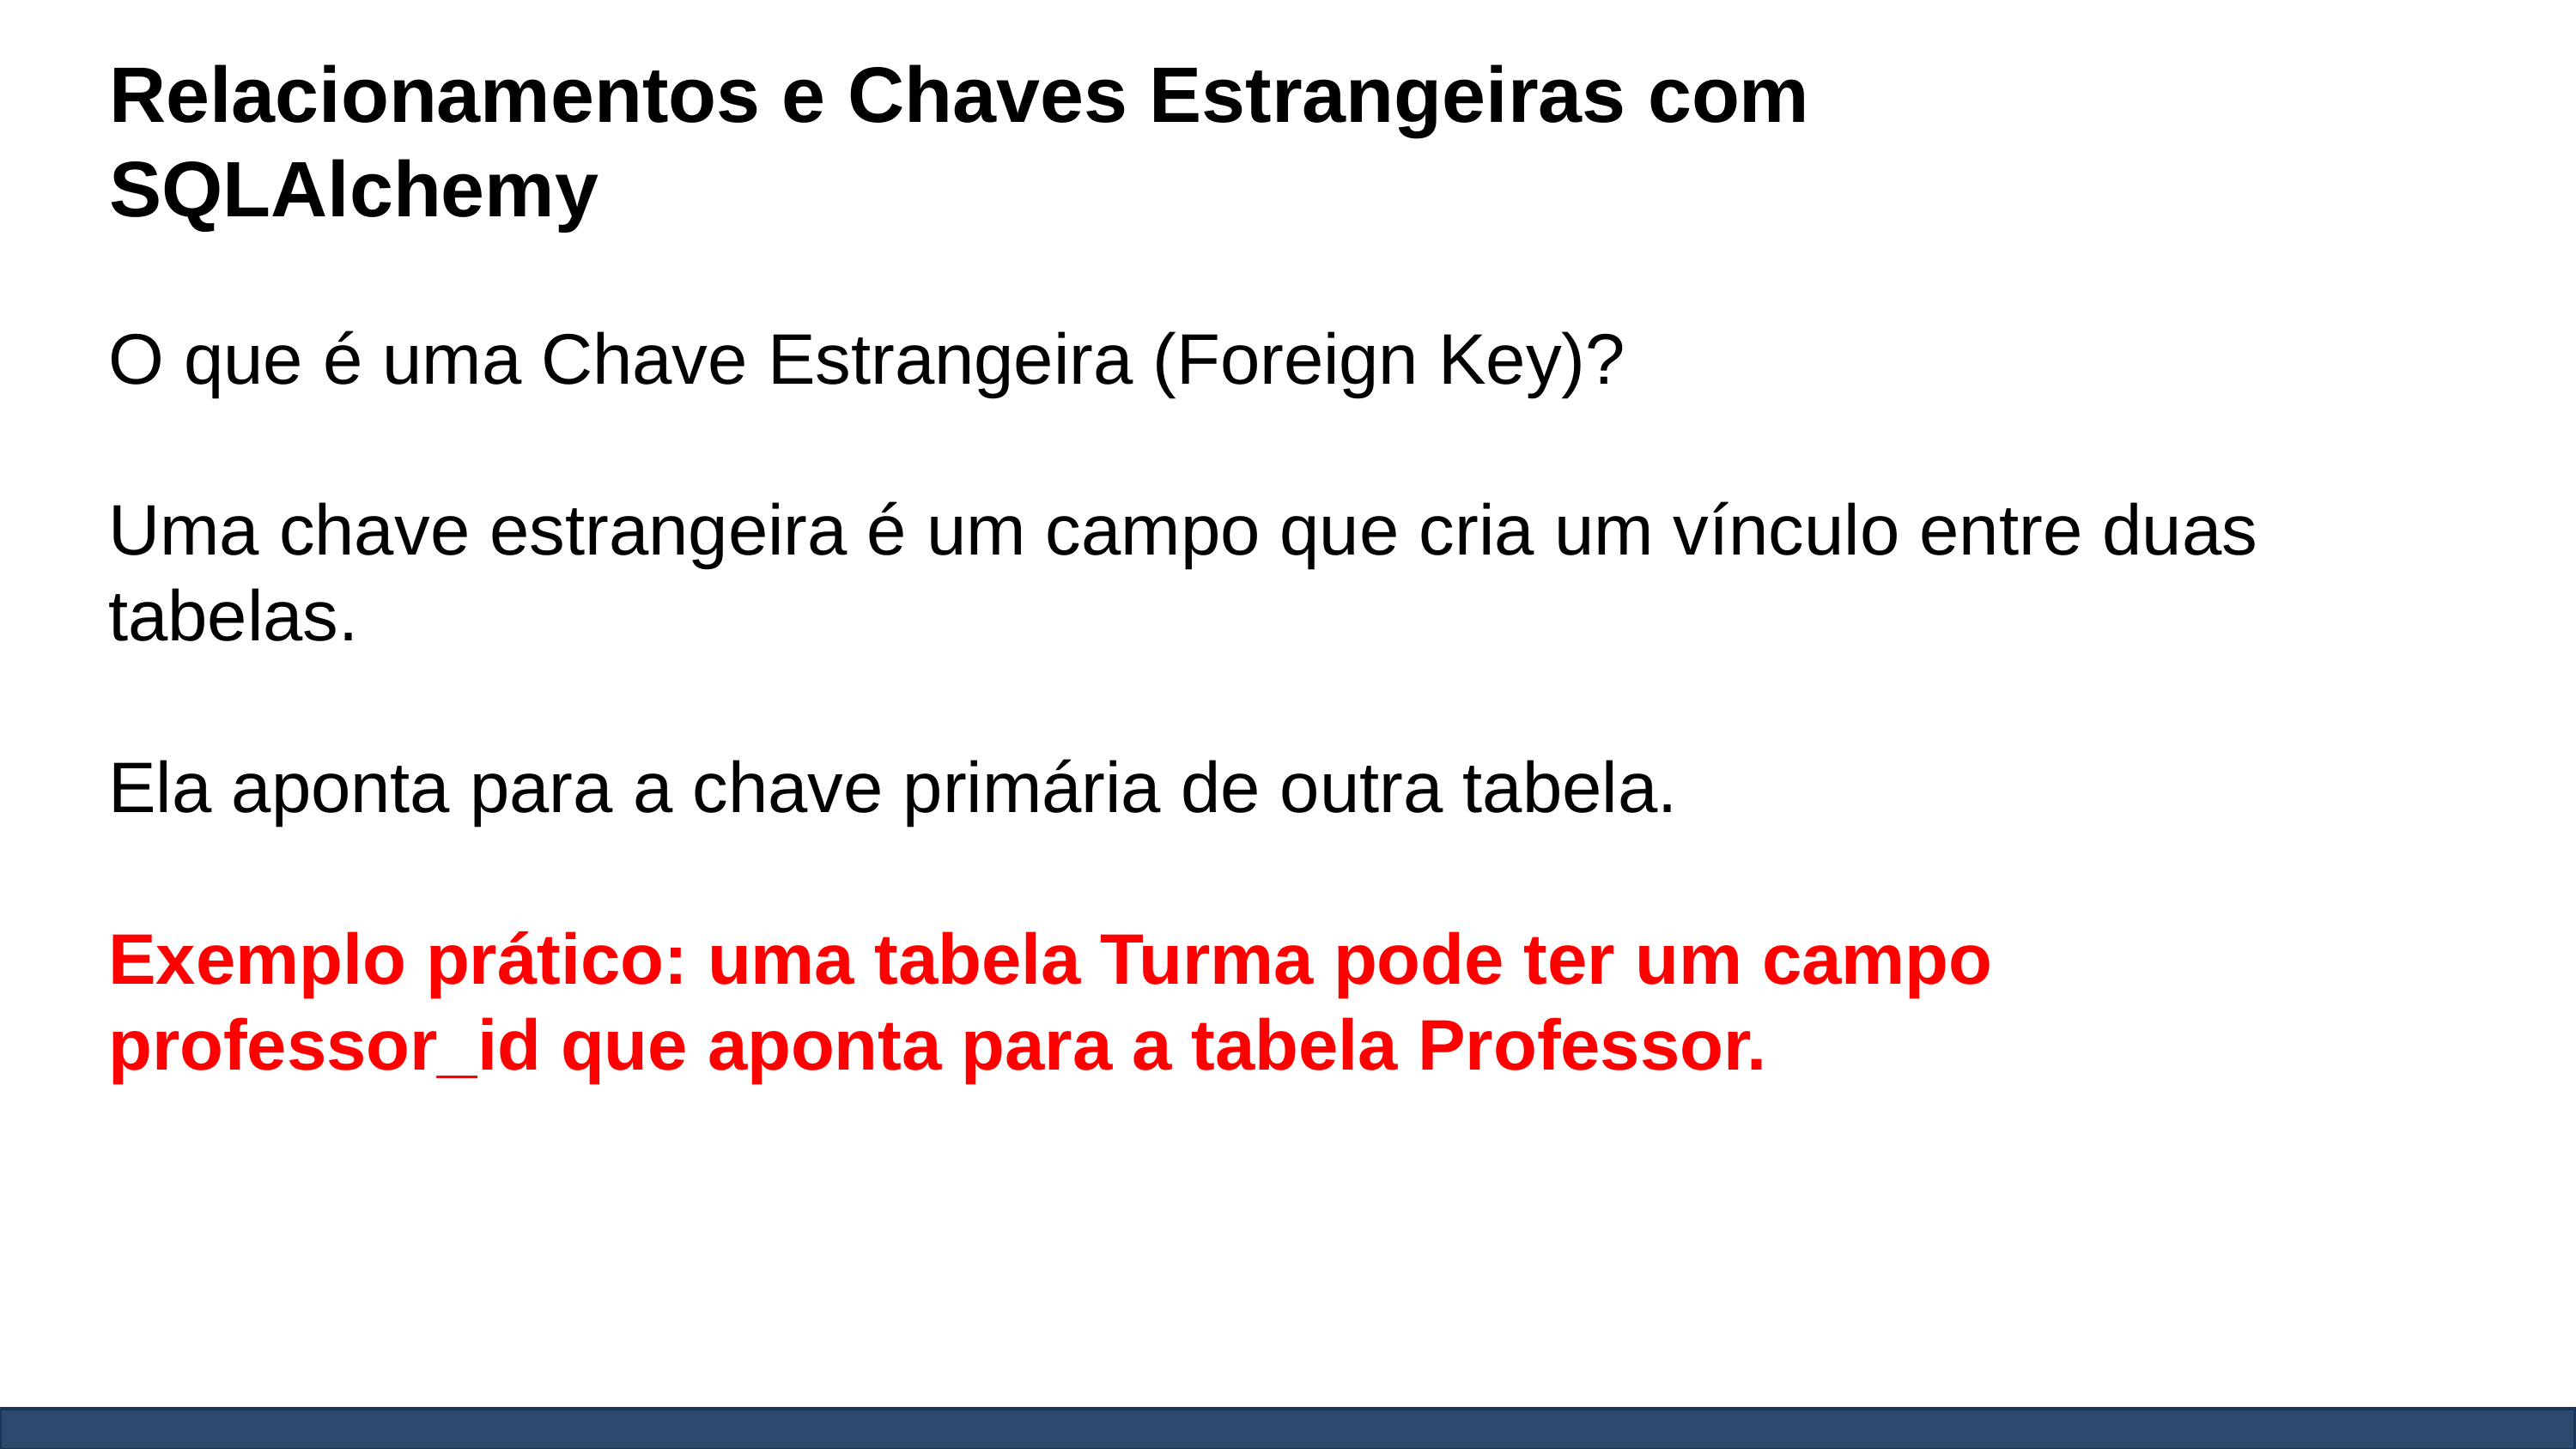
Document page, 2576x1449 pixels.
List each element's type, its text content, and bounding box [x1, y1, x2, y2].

text_box O que é uma Chave Estrangeira (Foreign Key)? Uma chave estrangeira é um campo que cria um vínculo entre duas tabelas. Ela aponta para a chave primária de outra tabela. Exemplo prático: uma tabela Turma pode ter um campo professor_id que aponta para a tabela Professor. [95, 306, 2458, 1091]
text_box Relacionamentos e Chaves Estrangeiras com SQLAlchemy [96, 37, 2104, 239]
